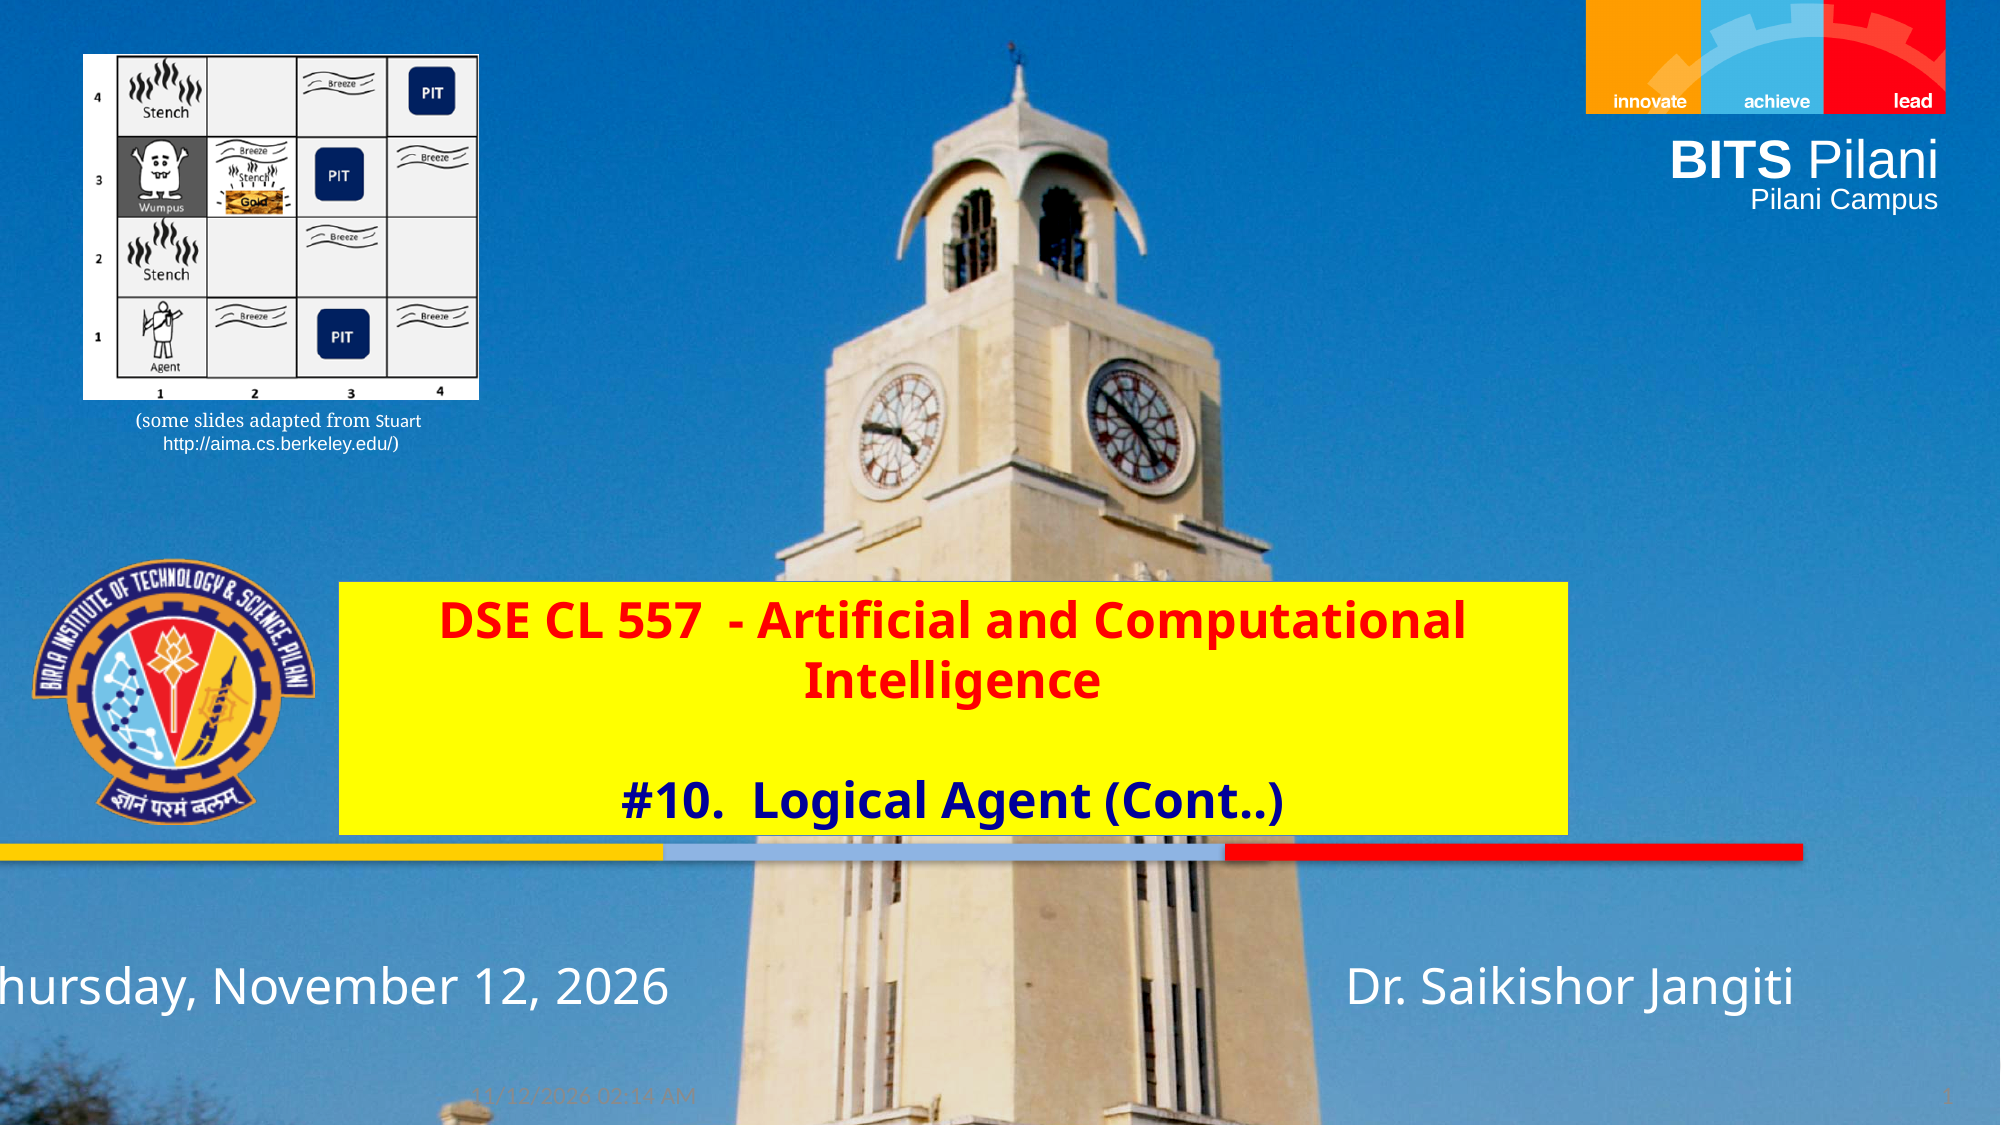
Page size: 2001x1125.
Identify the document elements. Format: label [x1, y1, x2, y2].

picture [0, 0, 2000, 1125]
text_box [1652, 116, 1957, 224]
text_box [0, 558, 1804, 862]
